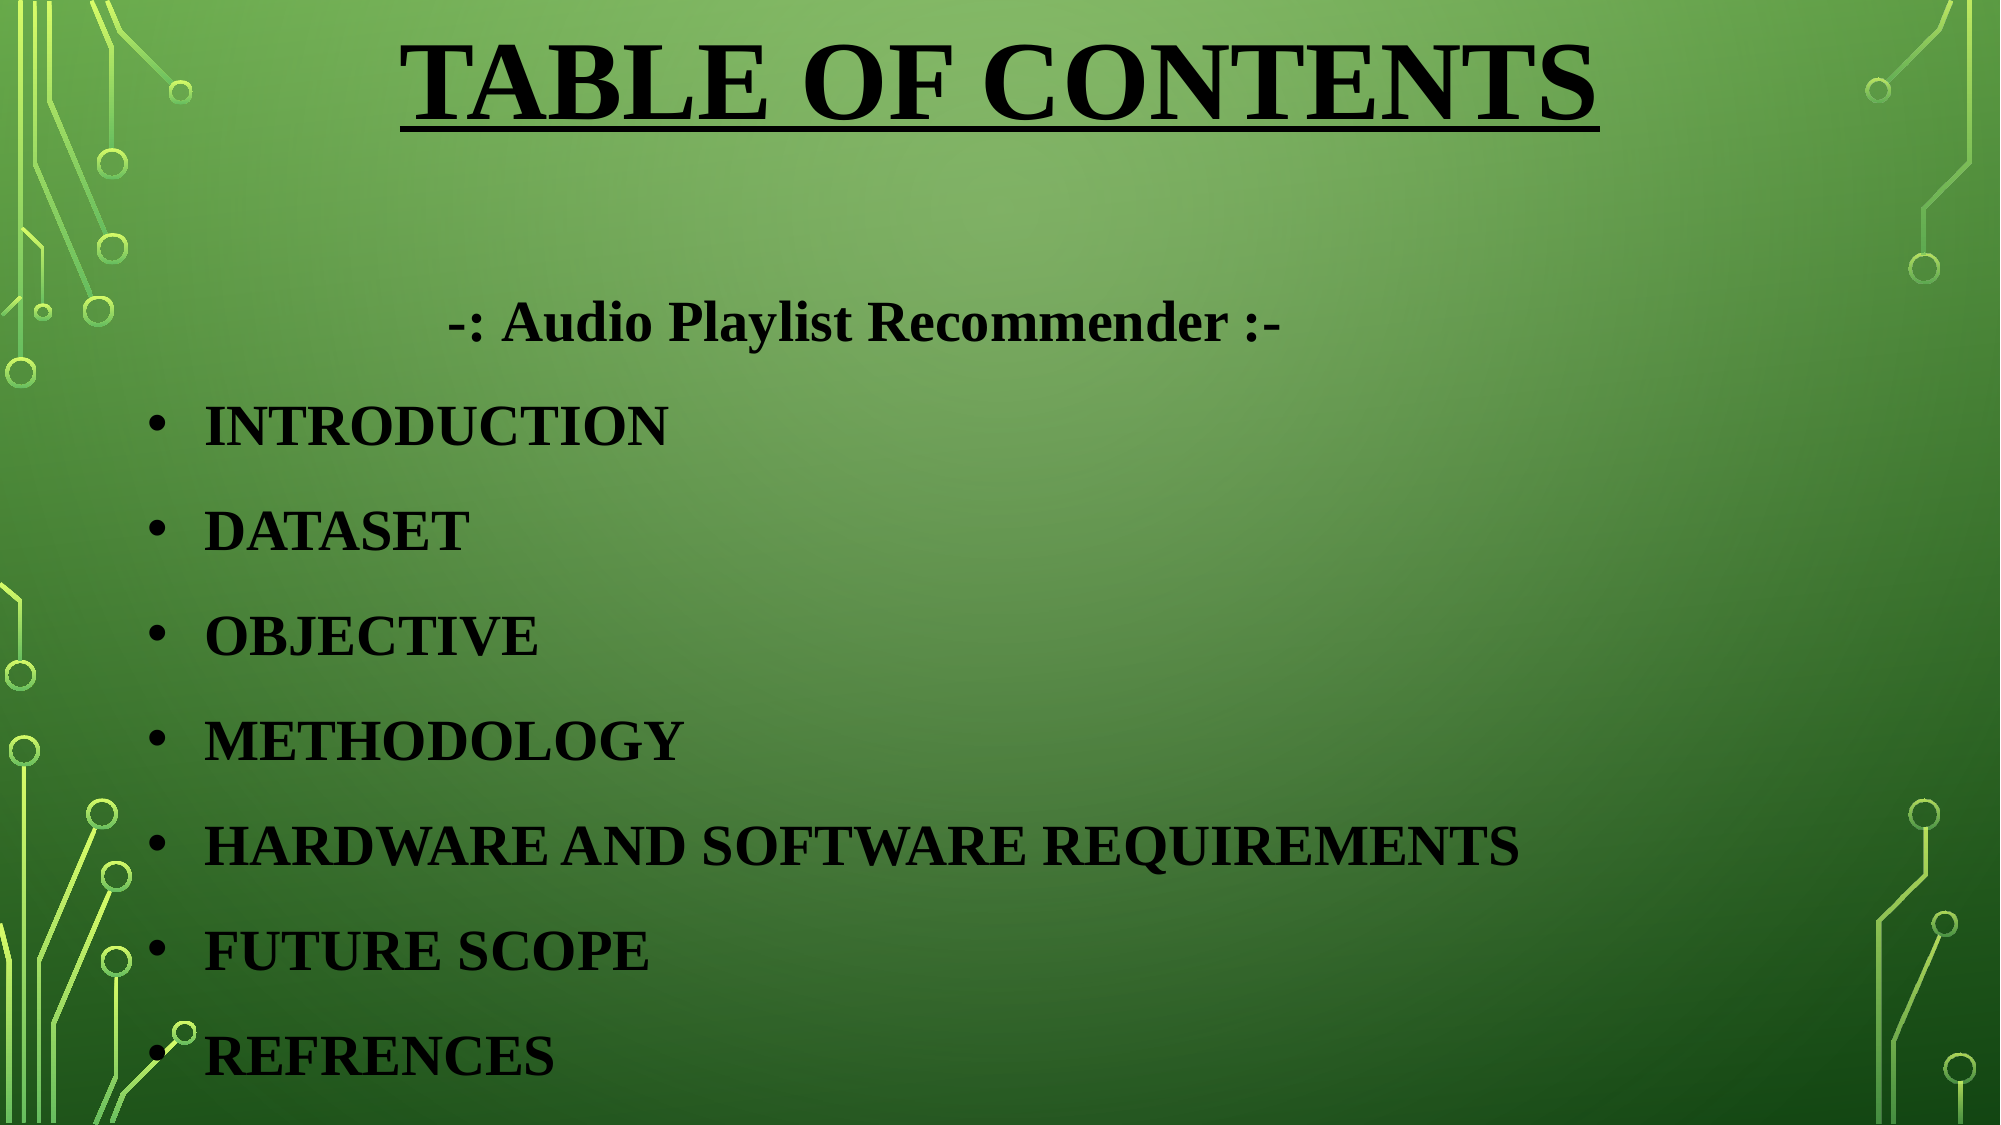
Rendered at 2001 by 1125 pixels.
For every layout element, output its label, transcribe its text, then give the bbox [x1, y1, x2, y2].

text_box -: Audio Playlist Recommender :- INTRODUCTION DATASET OBJECTIVE METHODOLOGY HARDWARE AND SOFTWARE REQUIREMENTS FUTURE SCOPE REFRENCES [133, 240, 1898, 1125]
text_box TABLE OF CONTENTS [0, 0, 2000, 150]
